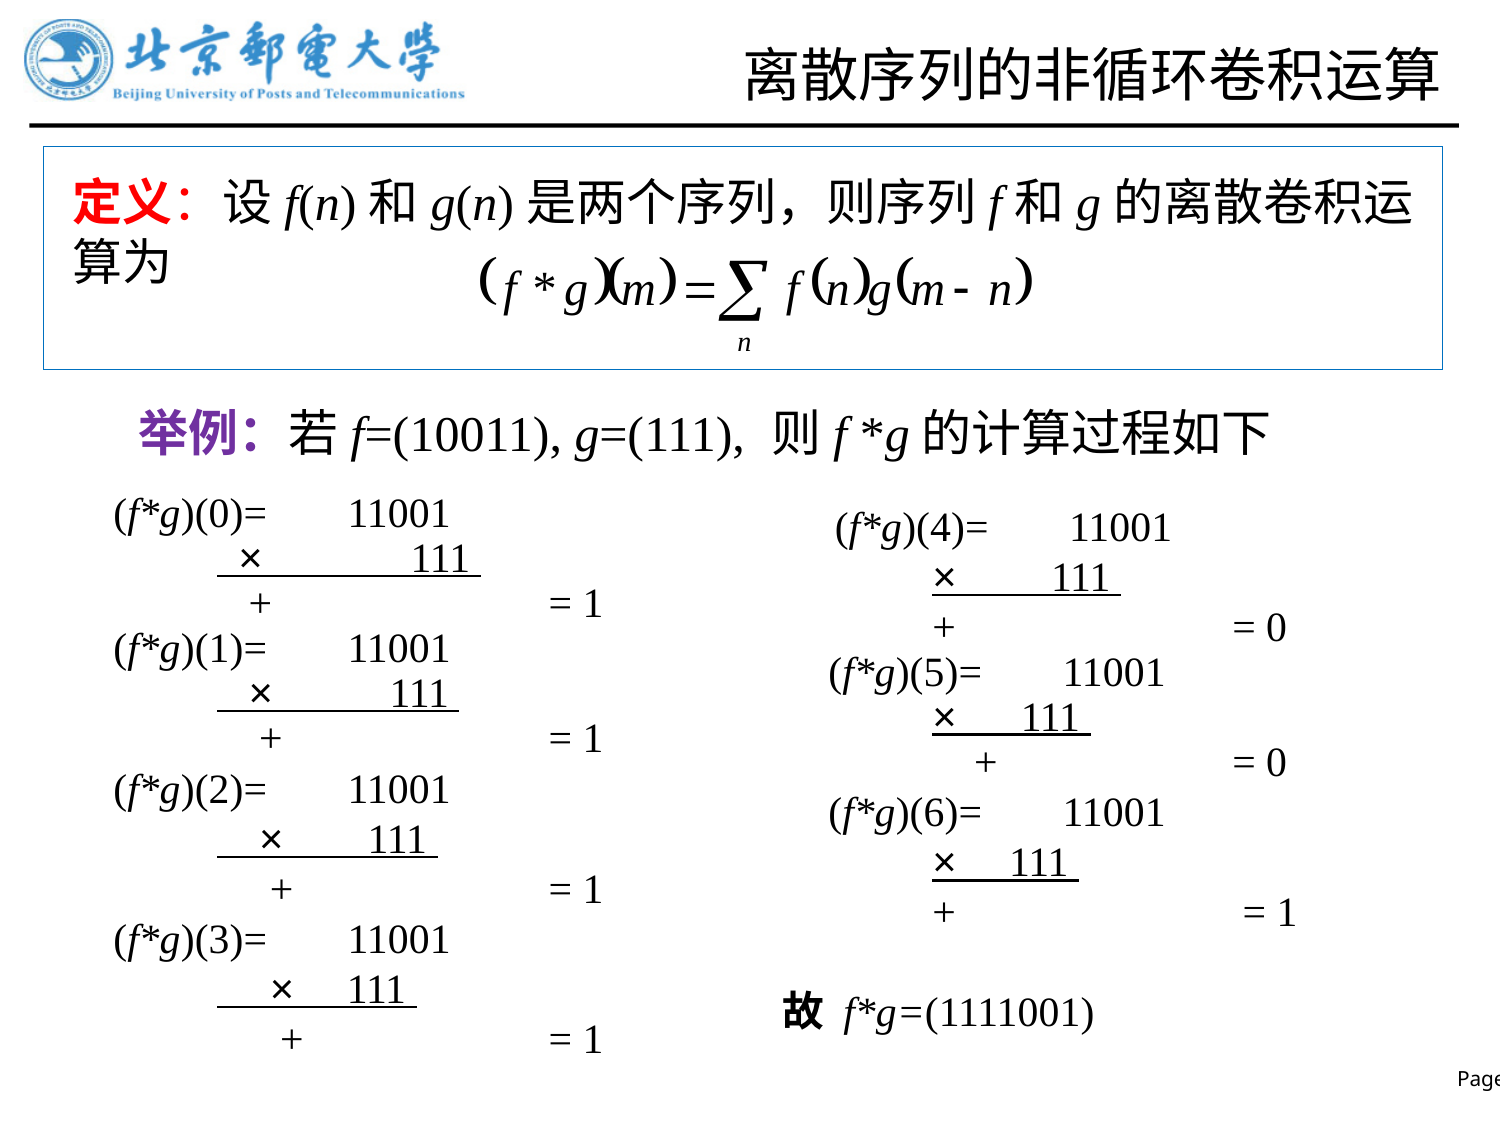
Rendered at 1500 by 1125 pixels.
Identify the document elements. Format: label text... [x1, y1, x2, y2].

text_box [43, 146, 1443, 370]
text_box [472, 251, 1036, 363]
text_box 定义：设f(n)和g(n)是两个序列，则序列f和g的离散卷积运算为 [57, 163, 1443, 299]
text_box (f*g)(4)= 11001 × 111 + = 0 (f*g)(5)= 11001 × 111 + = 0 (f*g)(6)= 11001 × 111 + = 1 故 f*g=(1111001) [767, 492, 1366, 1043]
picture [23, 19, 467, 102]
text_box (f*g)(0)= 11001 × 111 + = 1 (f*g)(1)= 11001 × 111 + = 1 (f*g)(2)= 11001 × 111 + = 1 (f*g)(3)= 11001 × 111 + = 1 [52, 484, 651, 1070]
text_box 举例：若f=(10011), g=(111), 则f *g的计算过程如下 [123, 393, 1435, 469]
title 离散序列的非循环卷积运算 [667, 16, 1457, 130]
